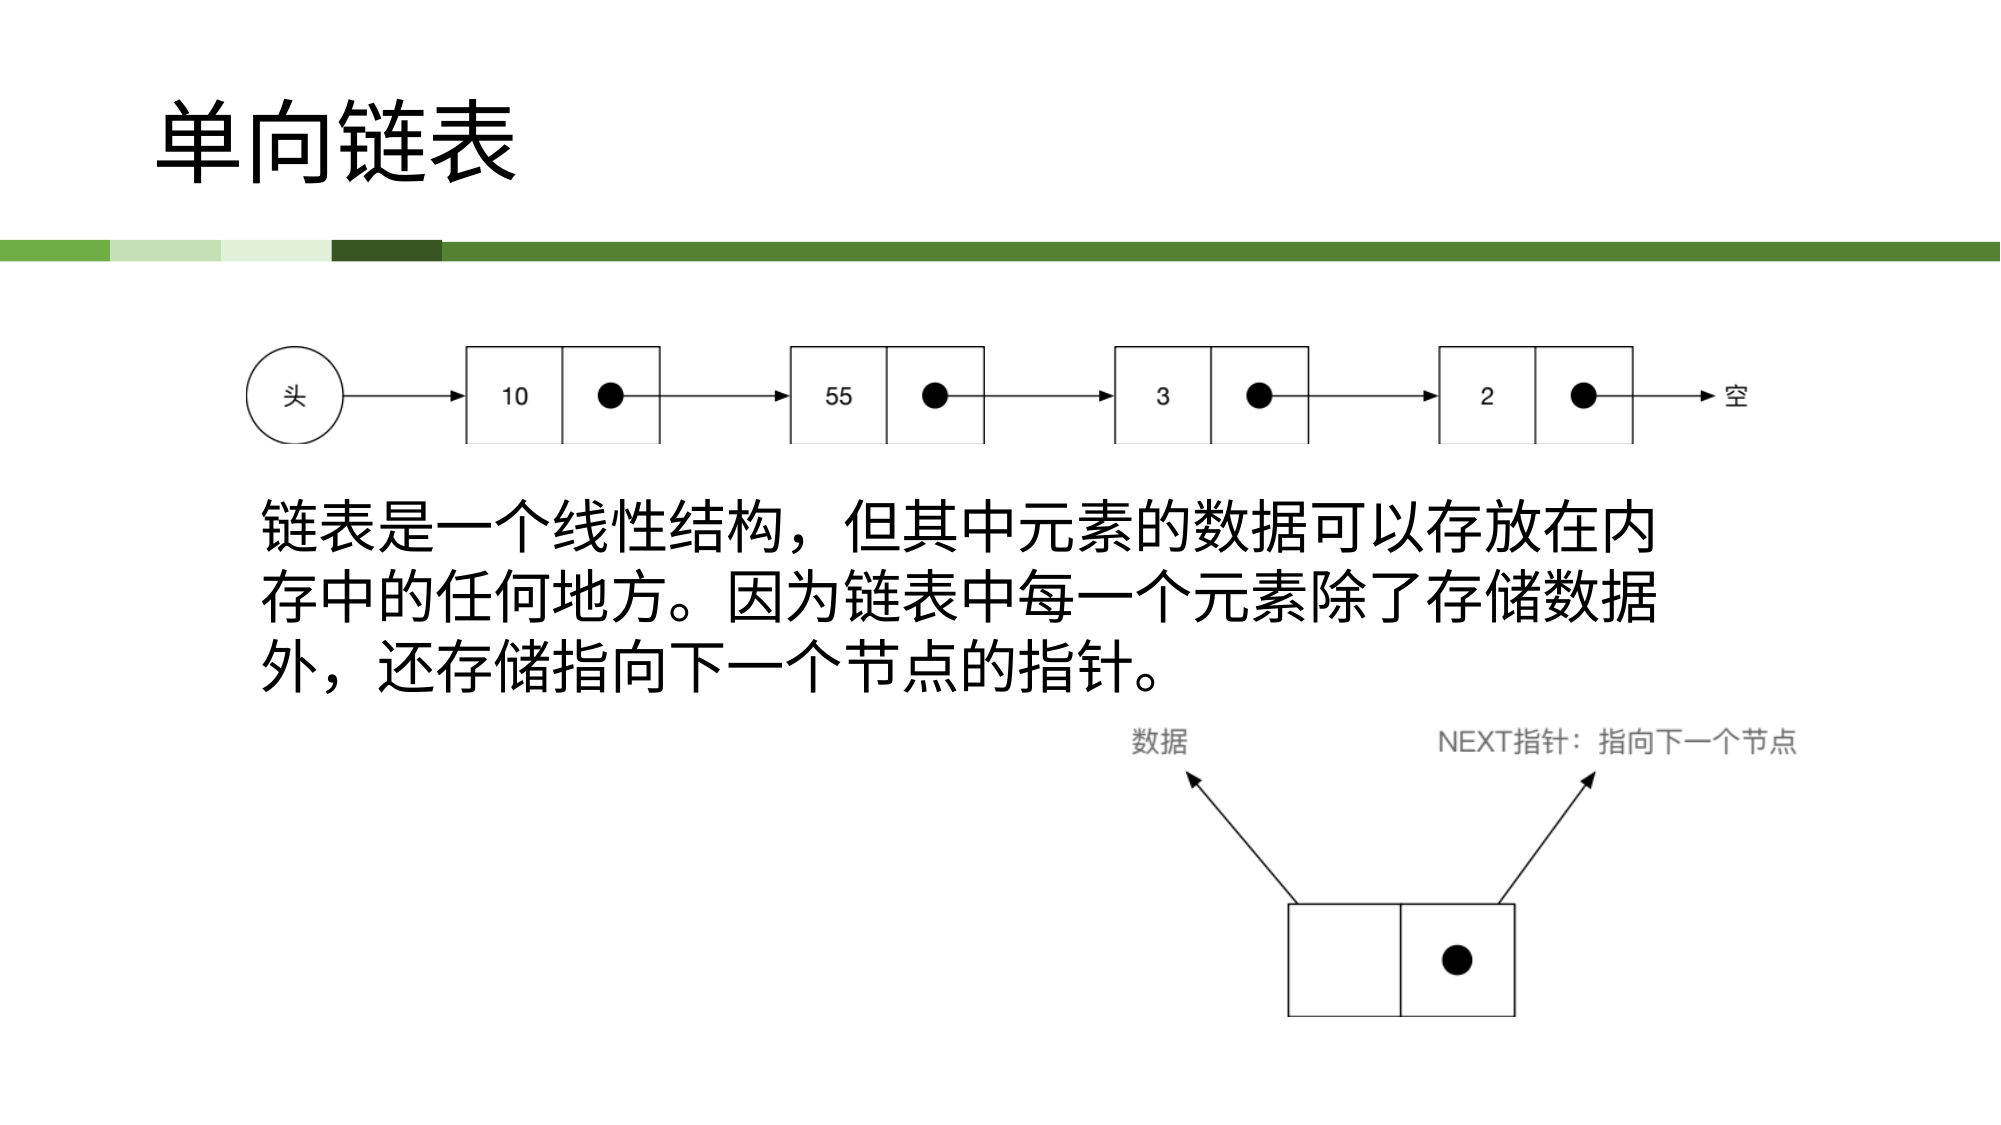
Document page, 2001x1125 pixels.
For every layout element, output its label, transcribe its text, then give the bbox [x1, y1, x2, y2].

text_box 链表是一个线性结构，但其中元素的数据可以存放在内存中的任何地方。因为链表中每一个元素除了存储数据外，还存储指向下一个节点的指针。 [245, 483, 1679, 708]
picture [1122, 710, 1805, 1017]
picture [245, 346, 1755, 444]
title 单向链表 [137, 59, 1863, 234]
